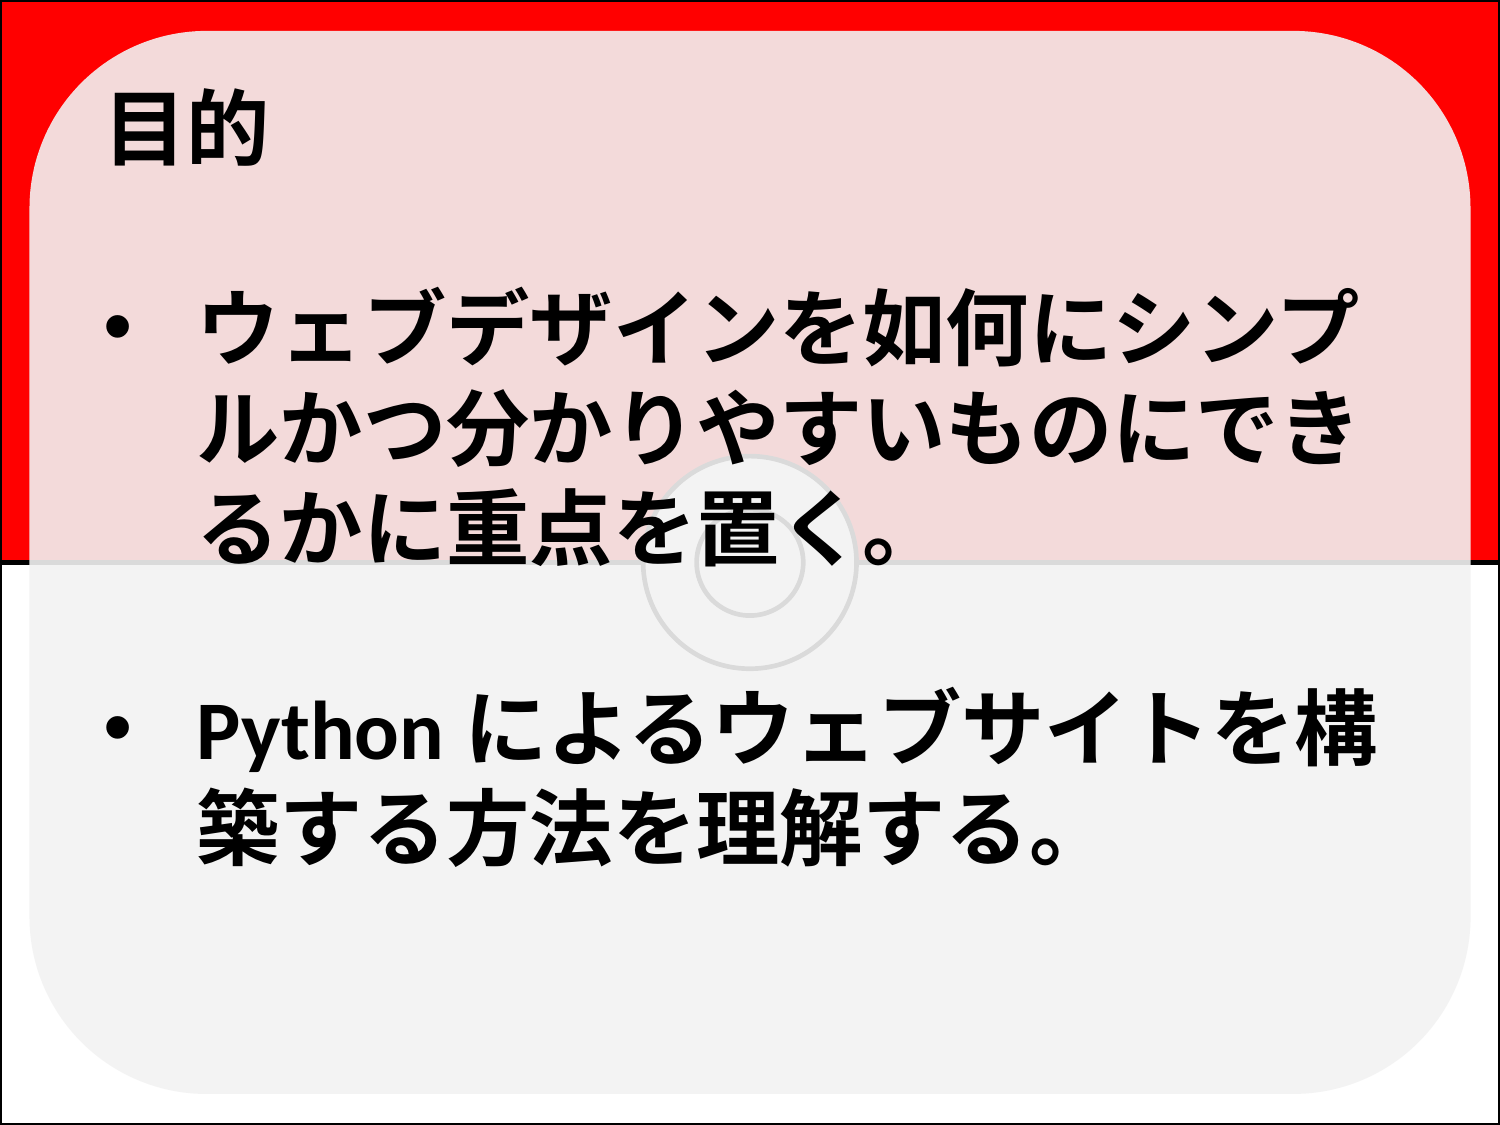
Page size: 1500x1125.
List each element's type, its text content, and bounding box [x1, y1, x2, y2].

text_box 目的 ウェブデザインを如何にシンプルかつ分かりやすいものにできるかに重点を置く。 Pythonによるウェブサイトを構築する方法を理解する。 [88, 678, 1412, 884]
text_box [0, 0, 1500, 670]
text_box [27, 678, 1473, 1097]
text_box [0, 676, 1500, 1125]
